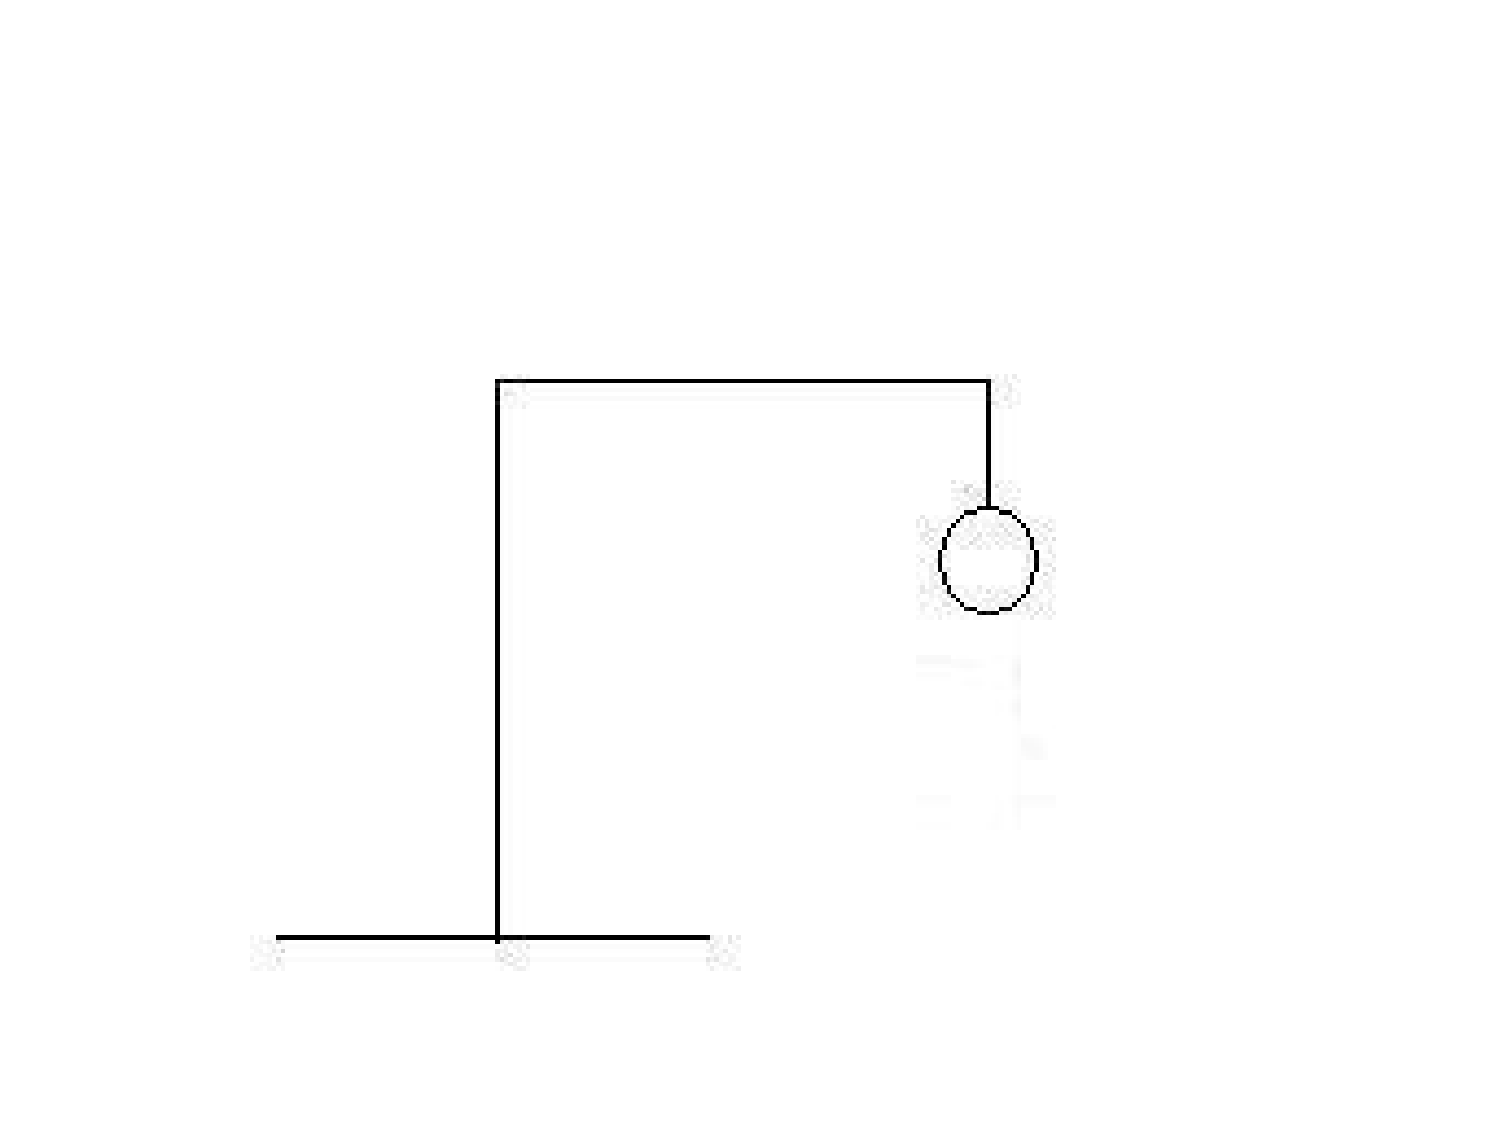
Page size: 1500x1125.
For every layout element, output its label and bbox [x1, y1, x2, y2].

list [74, 262, 1426, 1006]
